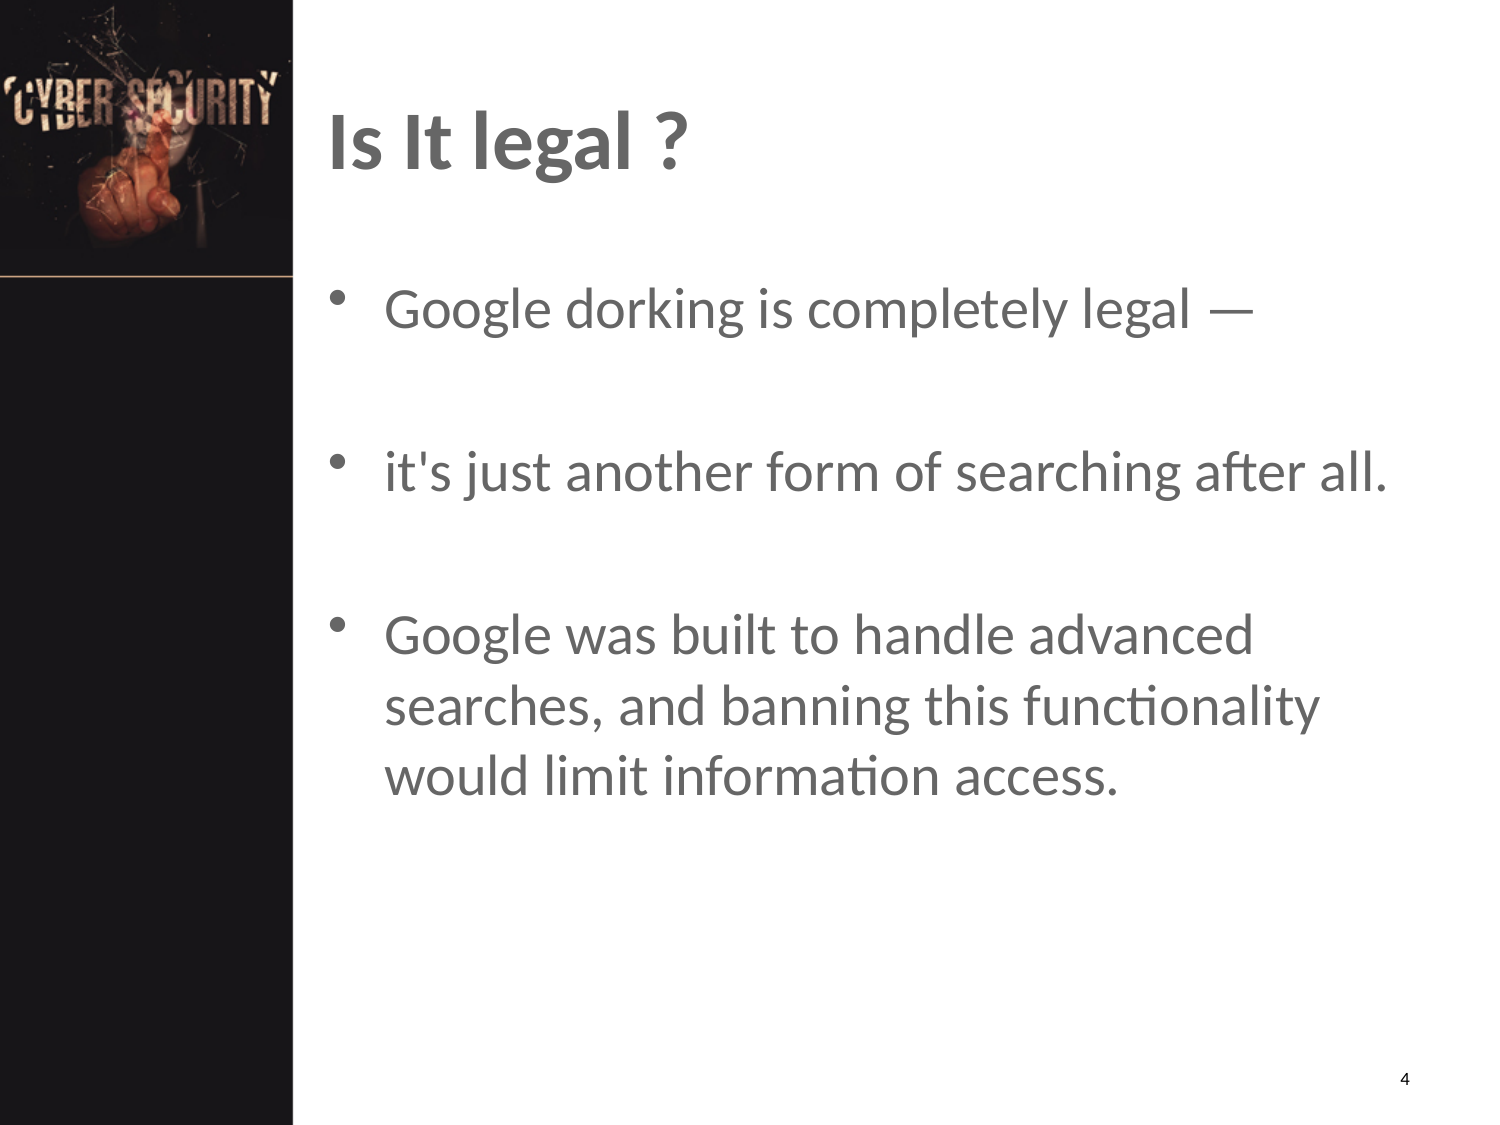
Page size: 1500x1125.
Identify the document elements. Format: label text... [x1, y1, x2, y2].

picture [0, 0, 1500, 1125]
slide_number 4 [1074, 1058, 1425, 1103]
title Is It legal ? [312, 42, 1424, 231]
list Google dorking is completely legal — it's just another form of searching after all. Google was built to handle advanced searches, and banning this functionality would limit information access. [312, 262, 1425, 1005]
